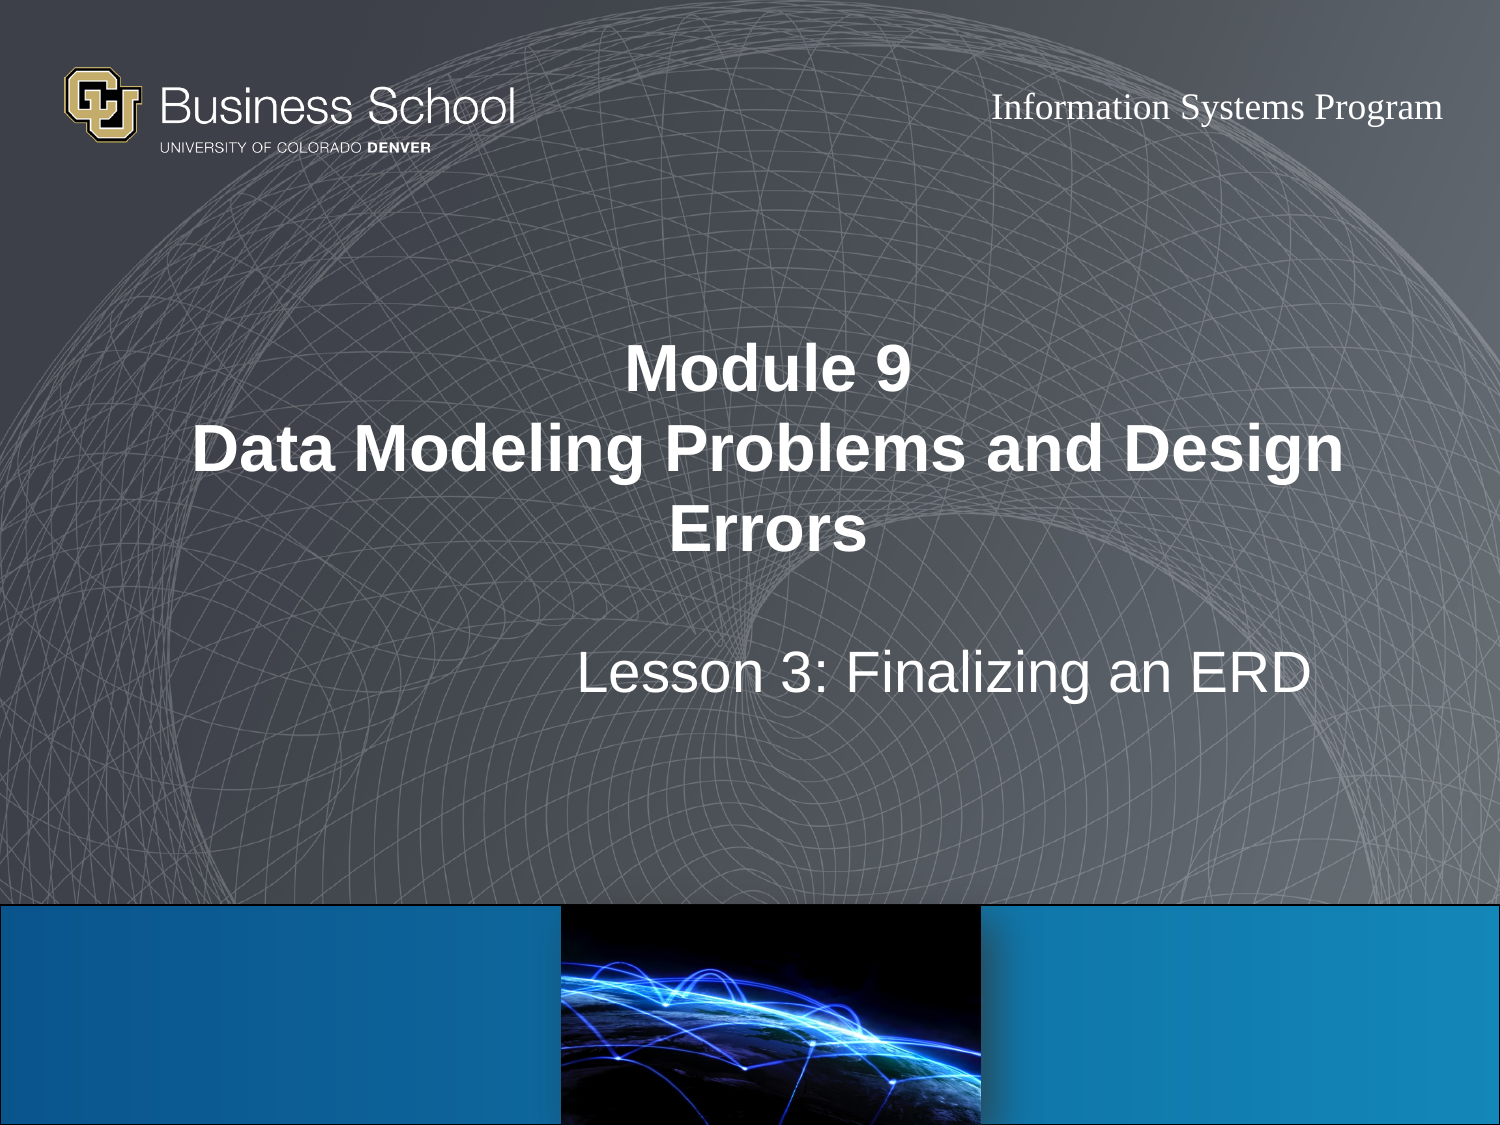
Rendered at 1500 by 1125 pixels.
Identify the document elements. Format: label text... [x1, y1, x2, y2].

title Module 9 Data Modeling Problems and Design Errors [162, 324, 1376, 513]
picture [561, 905, 981, 1125]
subtitle Lesson 3: Finalizing an ERD [122, 633, 1314, 775]
picture [0, 0, 1500, 904]
